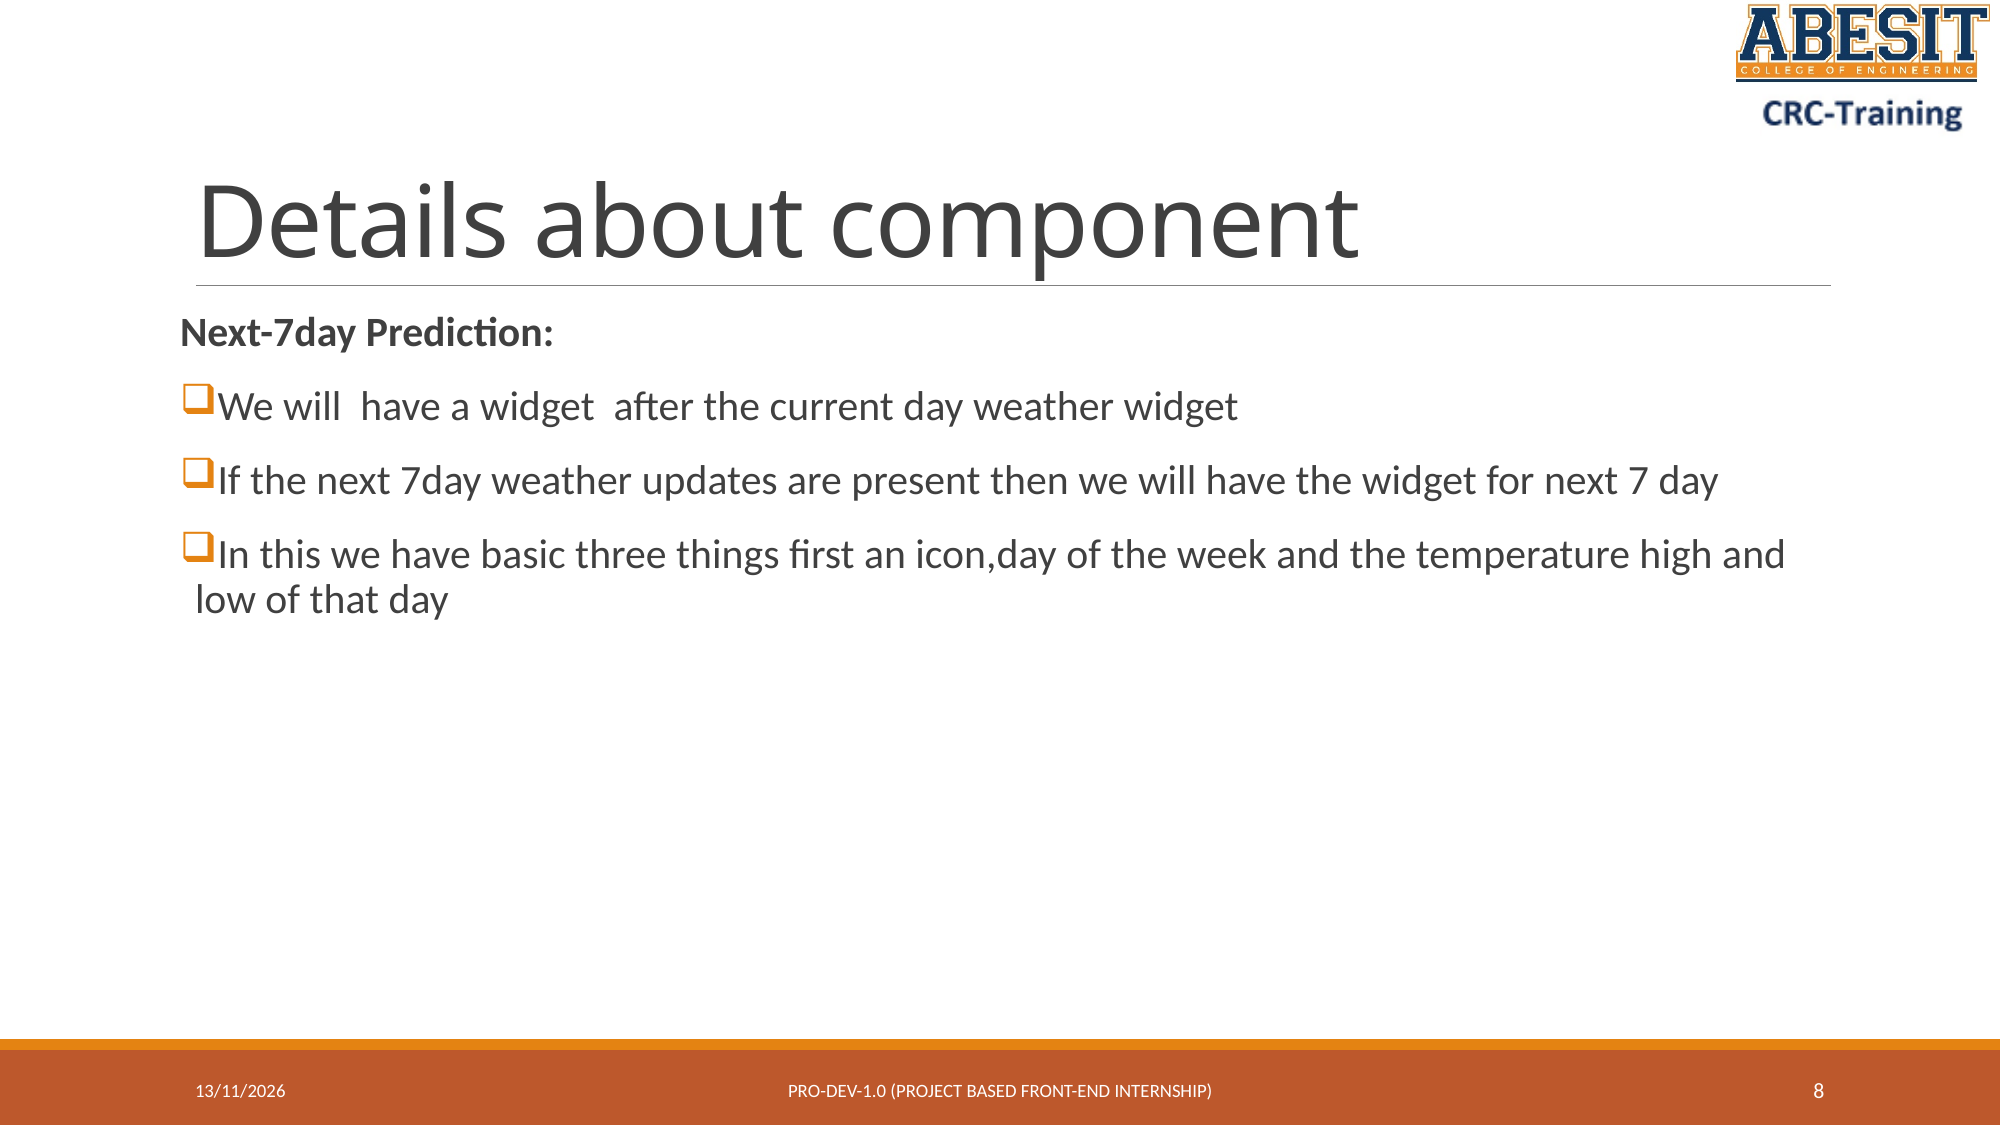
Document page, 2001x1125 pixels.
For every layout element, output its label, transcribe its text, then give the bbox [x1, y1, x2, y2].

slide_number 8 [1624, 1059, 1840, 1120]
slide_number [180, 1059, 586, 1120]
list Next-7day Prediction: We will have a widget after the current day weather widget If the next 7day weather updates are present then we will have the widget for next 7 day In this we have basic three things first an icon,day of the week and the temperature high and low of that day [180, 302, 1830, 963]
title Details about component [180, 47, 1830, 285]
footer Pro-Dev-1.0 (project based front-end internship) [604, 1059, 1396, 1120]
picture [1736, 0, 1990, 141]
